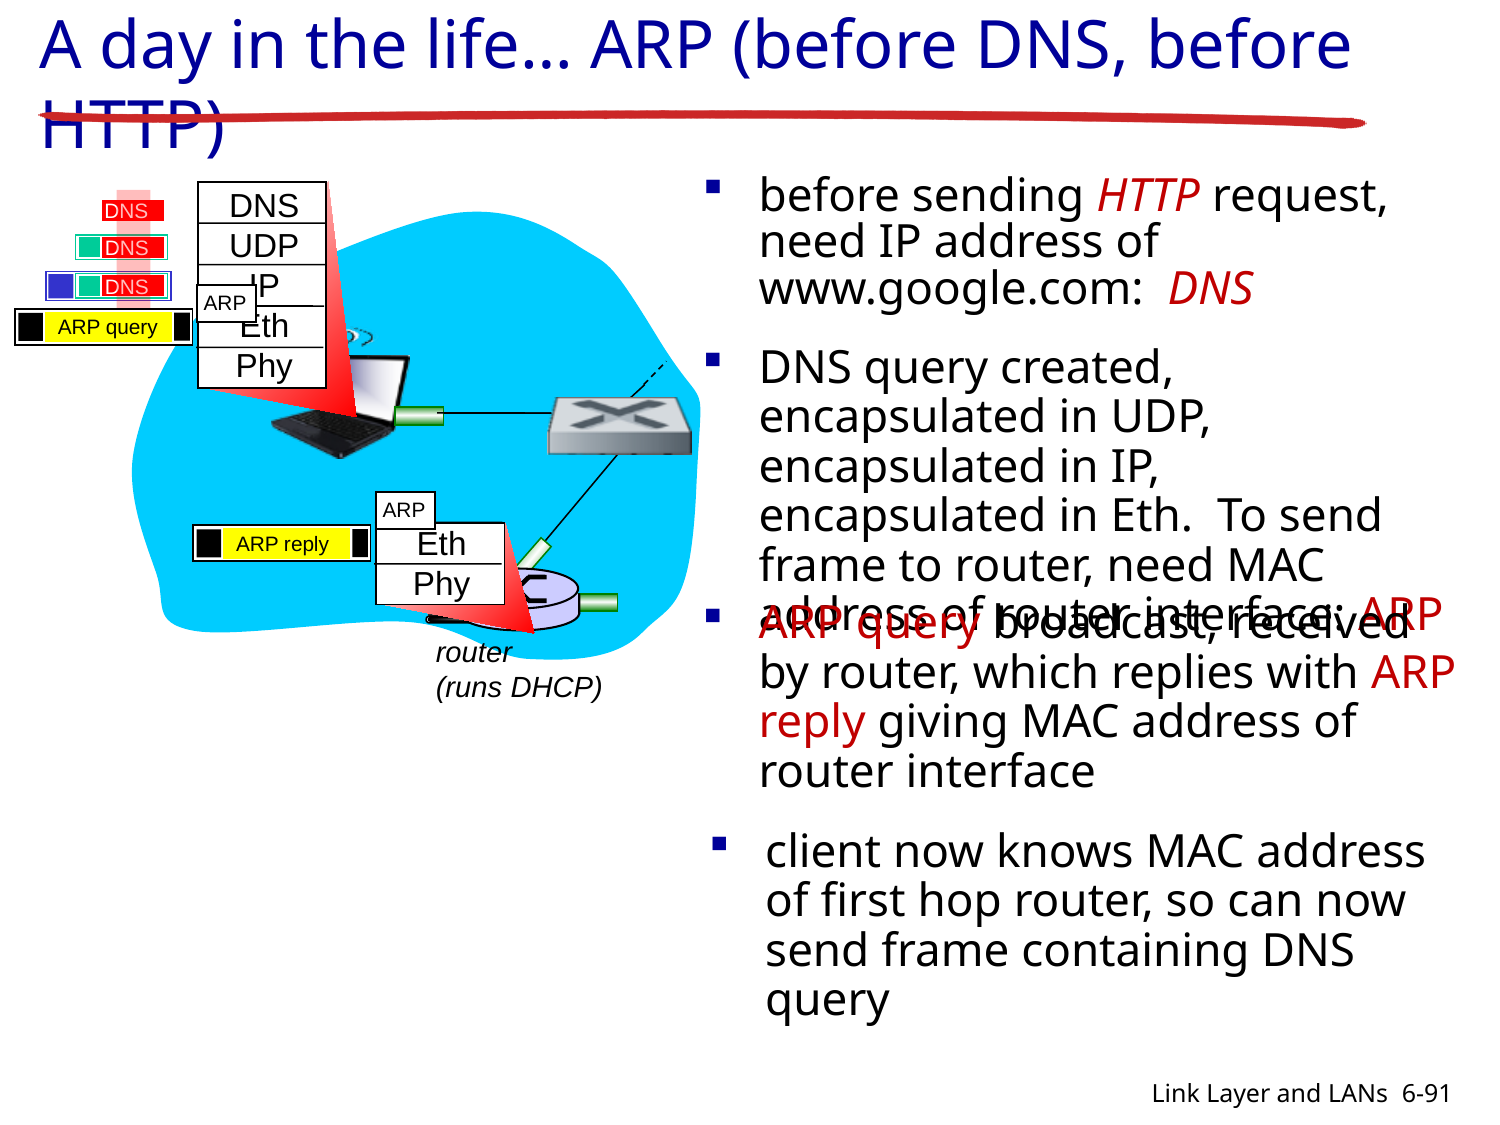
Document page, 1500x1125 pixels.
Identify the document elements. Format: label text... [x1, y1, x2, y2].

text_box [367, 489, 535, 634]
text_box client now knows MAC address of first hop router, so can now send frame containing DNS query [694, 820, 1478, 1033]
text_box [126, 208, 711, 713]
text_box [45, 189, 172, 304]
slide_number 6-91 [1387, 1069, 1478, 1115]
text_box ARP query broadcast, received by router, which replies with ARP reply giving MAC address of router interface [687, 591, 1473, 849]
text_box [188, 282, 262, 323]
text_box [195, 177, 357, 418]
footer Link Layer and LANs [1045, 1069, 1404, 1110]
picture [31, 104, 1382, 134]
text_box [192, 522, 371, 564]
list before sending HTTP request, need IP address of www.google.com: DNS [687, 166, 1486, 374]
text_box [14, 306, 193, 347]
title A day in the life… ARP (before DNS, before HTTP) [24, 0, 1478, 165]
text_box DNS query created, encapsulated in UDP, encapsulated in IP, encapsulated in Eth. To send frame to router, need MAC address of router interface: ARP [714, 336, 1473, 551]
